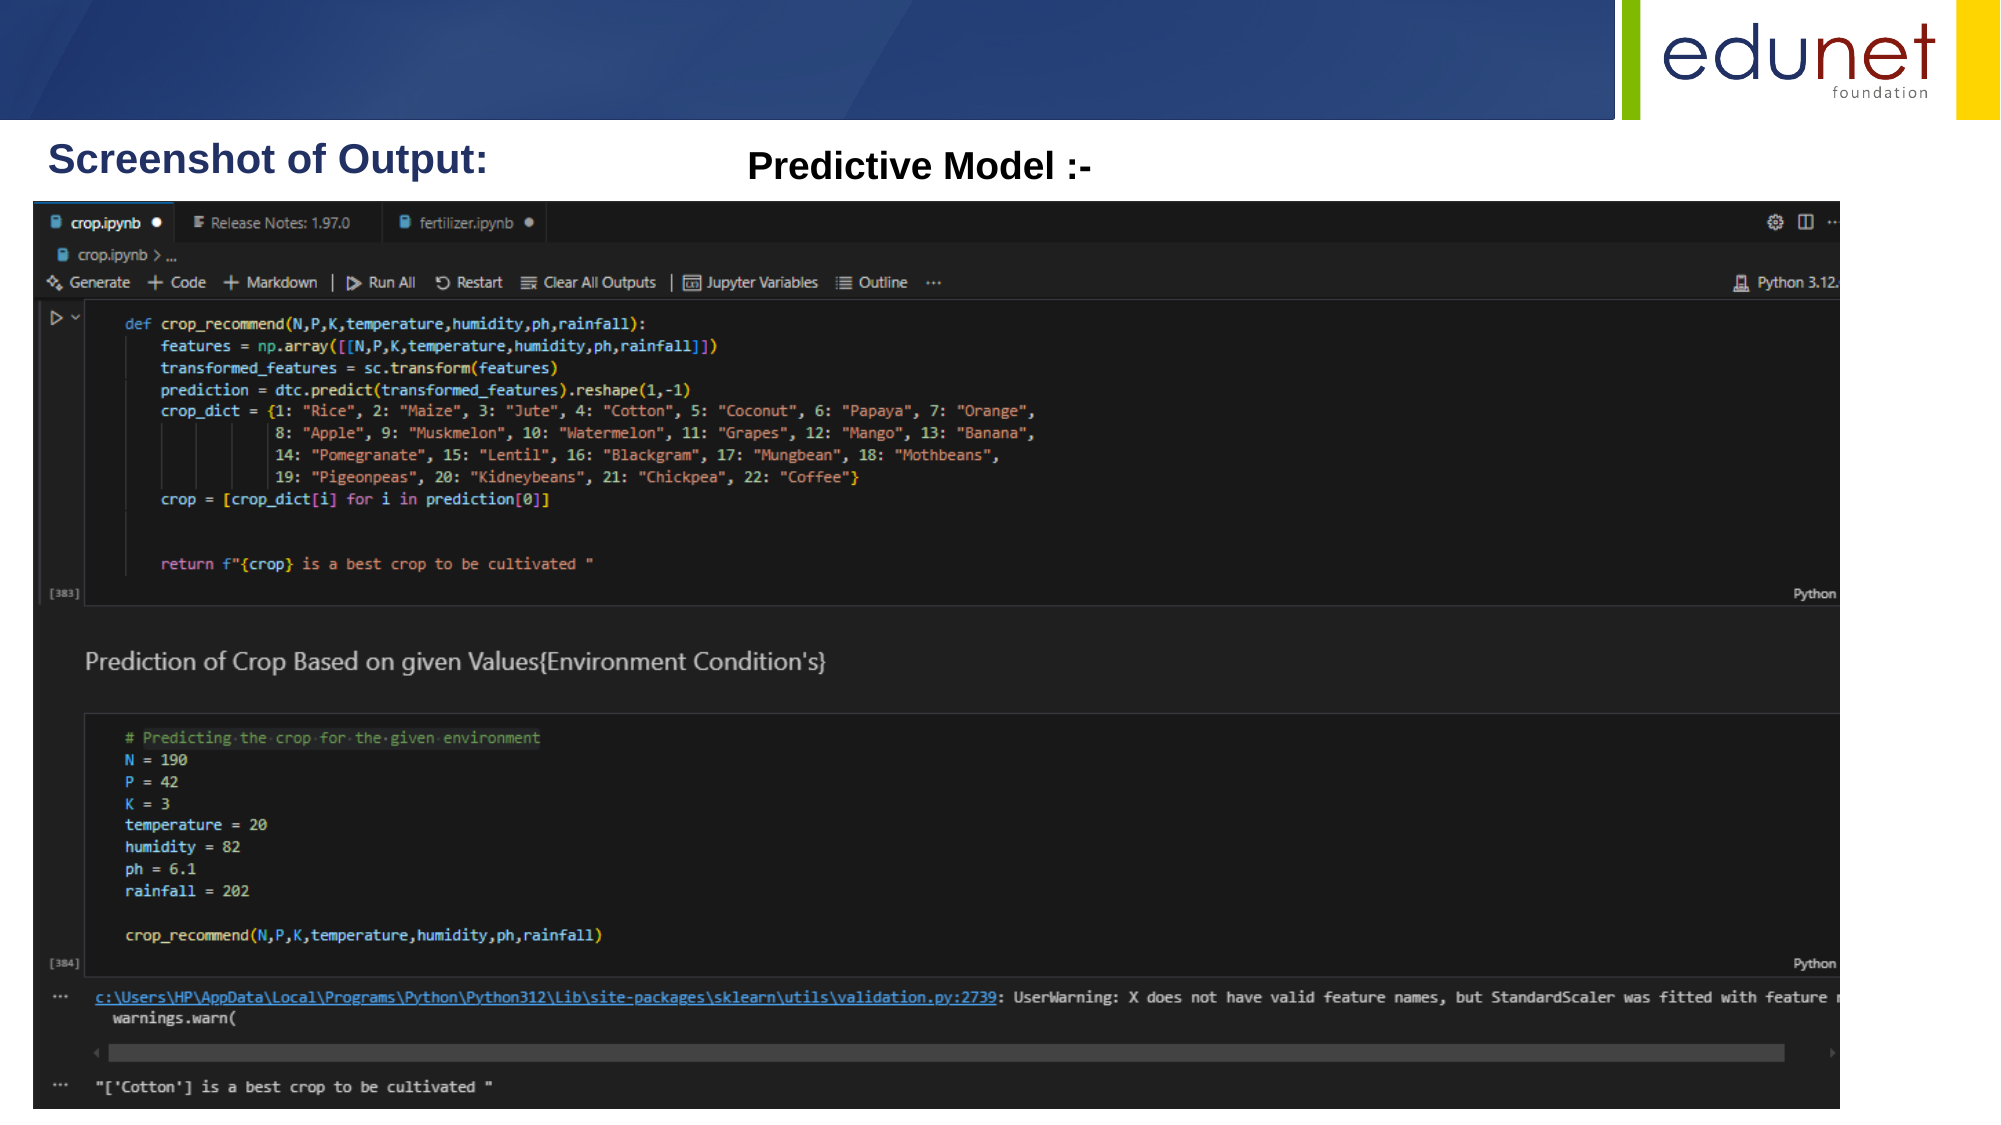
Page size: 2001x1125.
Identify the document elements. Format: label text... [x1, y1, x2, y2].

text_box Screenshot of Output: [33, 124, 1035, 190]
text_box Predictive Model :- [732, 133, 1268, 195]
picture [1652, 12, 1948, 108]
picture [32, 201, 1840, 1109]
